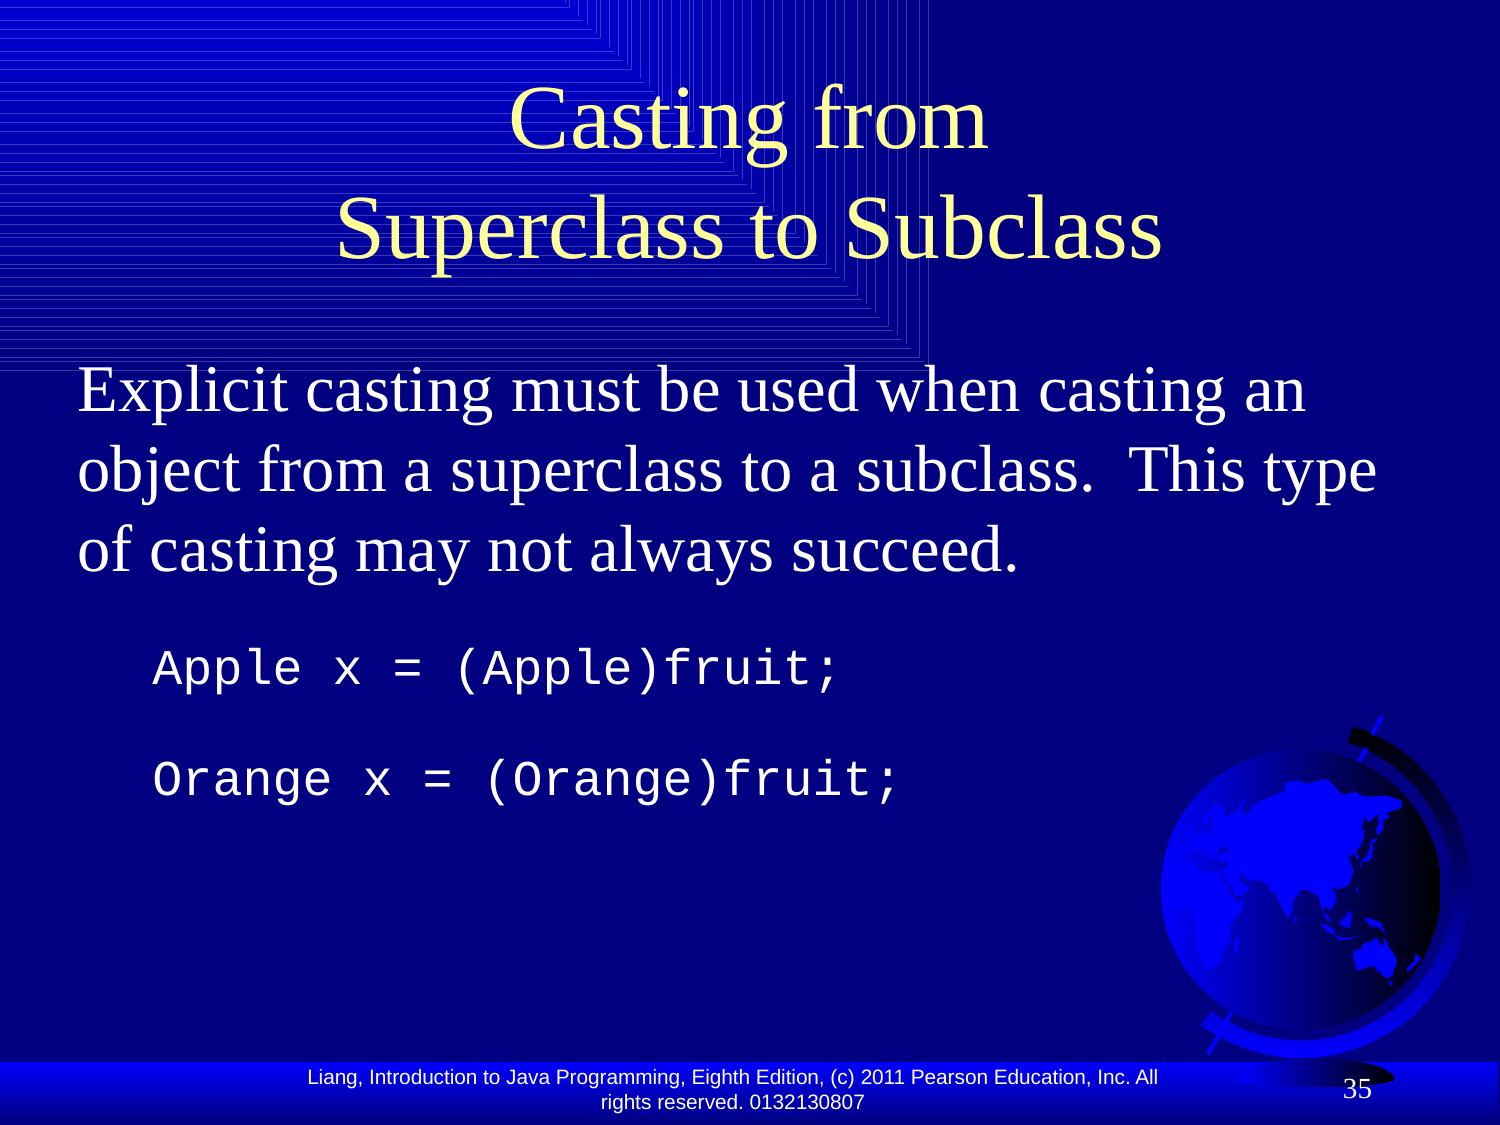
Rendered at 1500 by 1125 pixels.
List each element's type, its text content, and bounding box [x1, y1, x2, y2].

slide_number 35 [1074, 1049, 1388, 1125]
title Casting from Superclass to Subclass [112, 49, 1388, 285]
list Explicit casting must be used when casting an object from a superclass to a subclass. This type of casting may not always succeed. Apple x = (Apple)fruit; Orange x = (Orange)fruit; [62, 337, 1451, 988]
